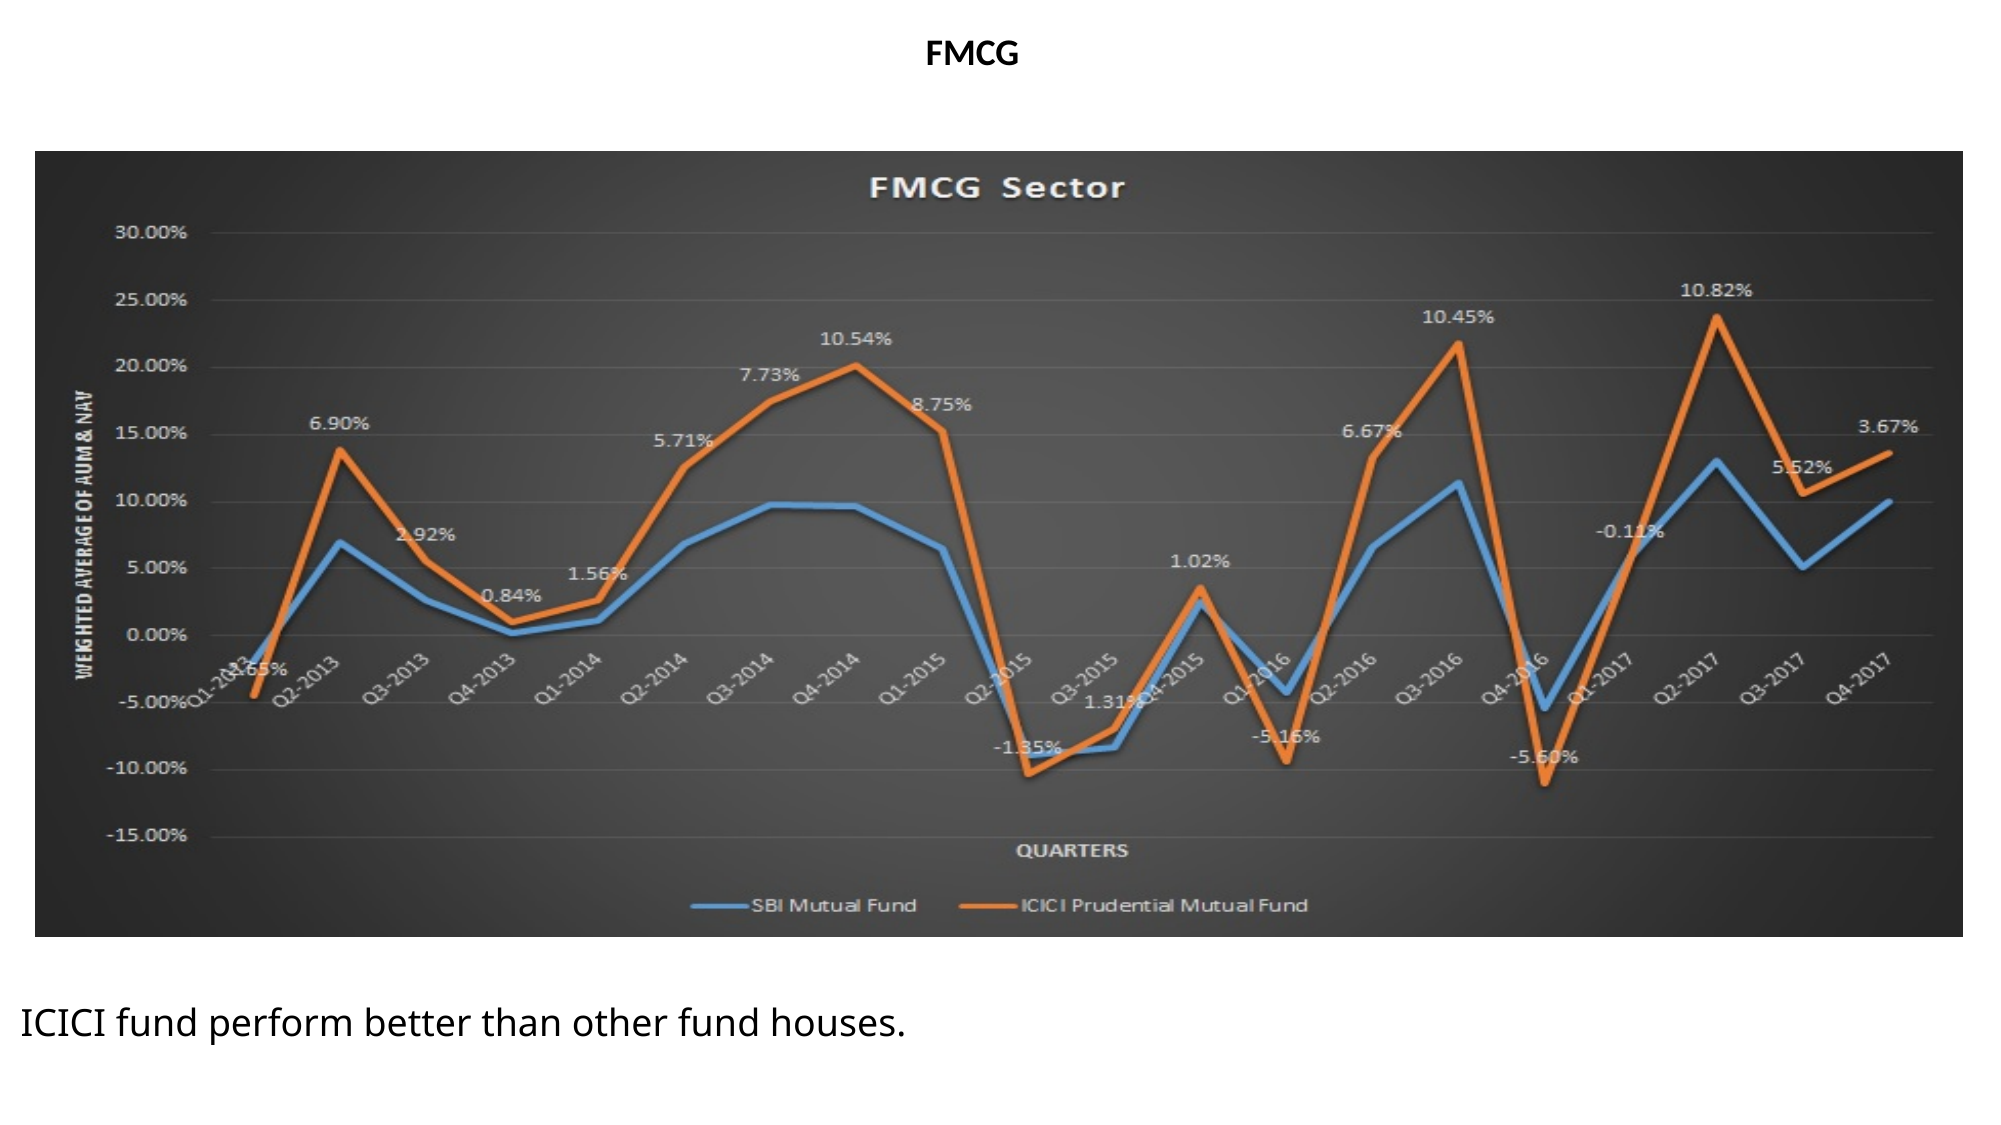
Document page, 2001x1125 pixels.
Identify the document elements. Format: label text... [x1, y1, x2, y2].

text_box ICICI fund perform better than other fund houses. [5, 991, 932, 1052]
text_box FMCG [911, 20, 1134, 81]
picture [35, 151, 1963, 937]
